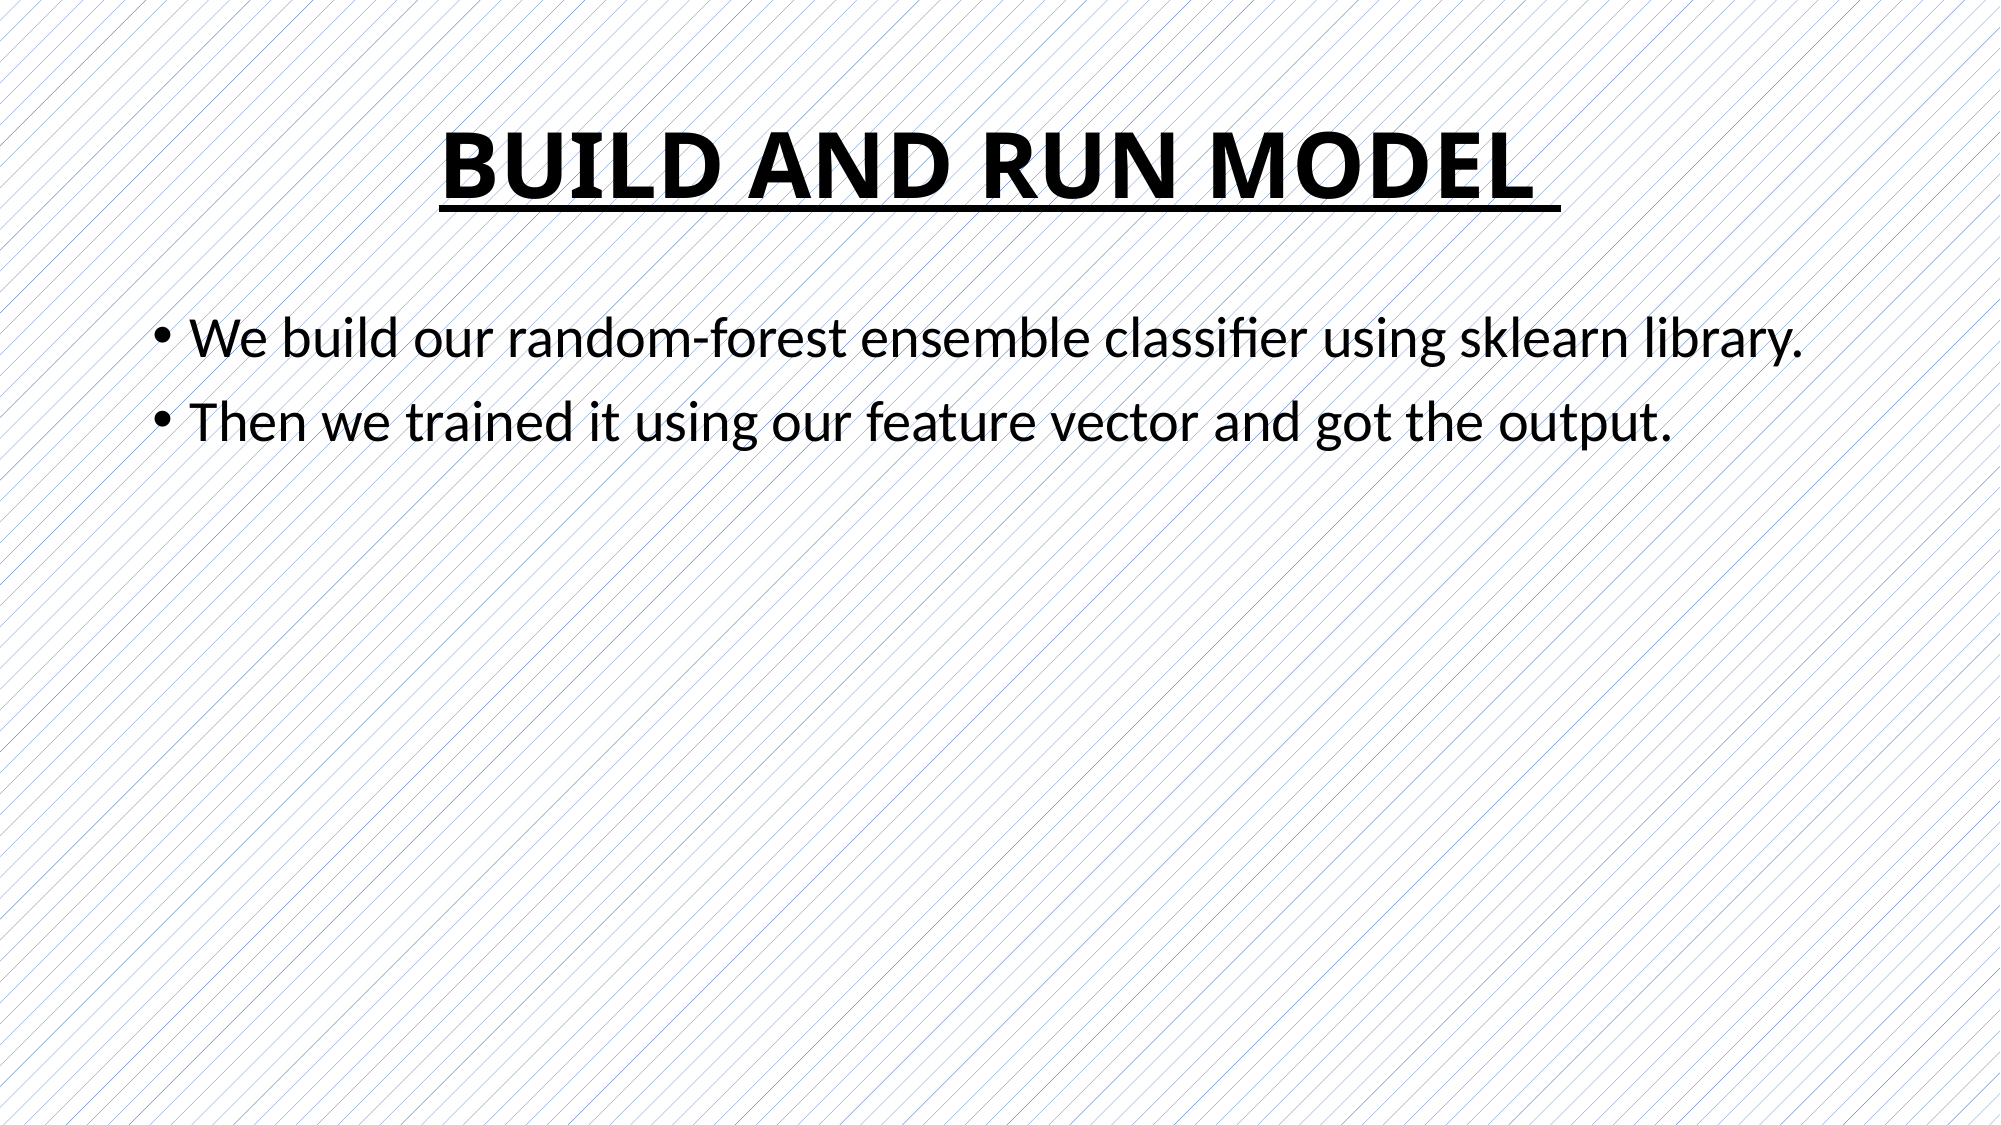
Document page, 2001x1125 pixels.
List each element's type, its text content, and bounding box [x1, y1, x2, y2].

title BUILD AND RUN MODEL [137, 59, 1863, 278]
list We build our random-forest ensemble classifier using sklearn library. Then we trained it using our feature vector and got the output. [137, 299, 1863, 1014]
